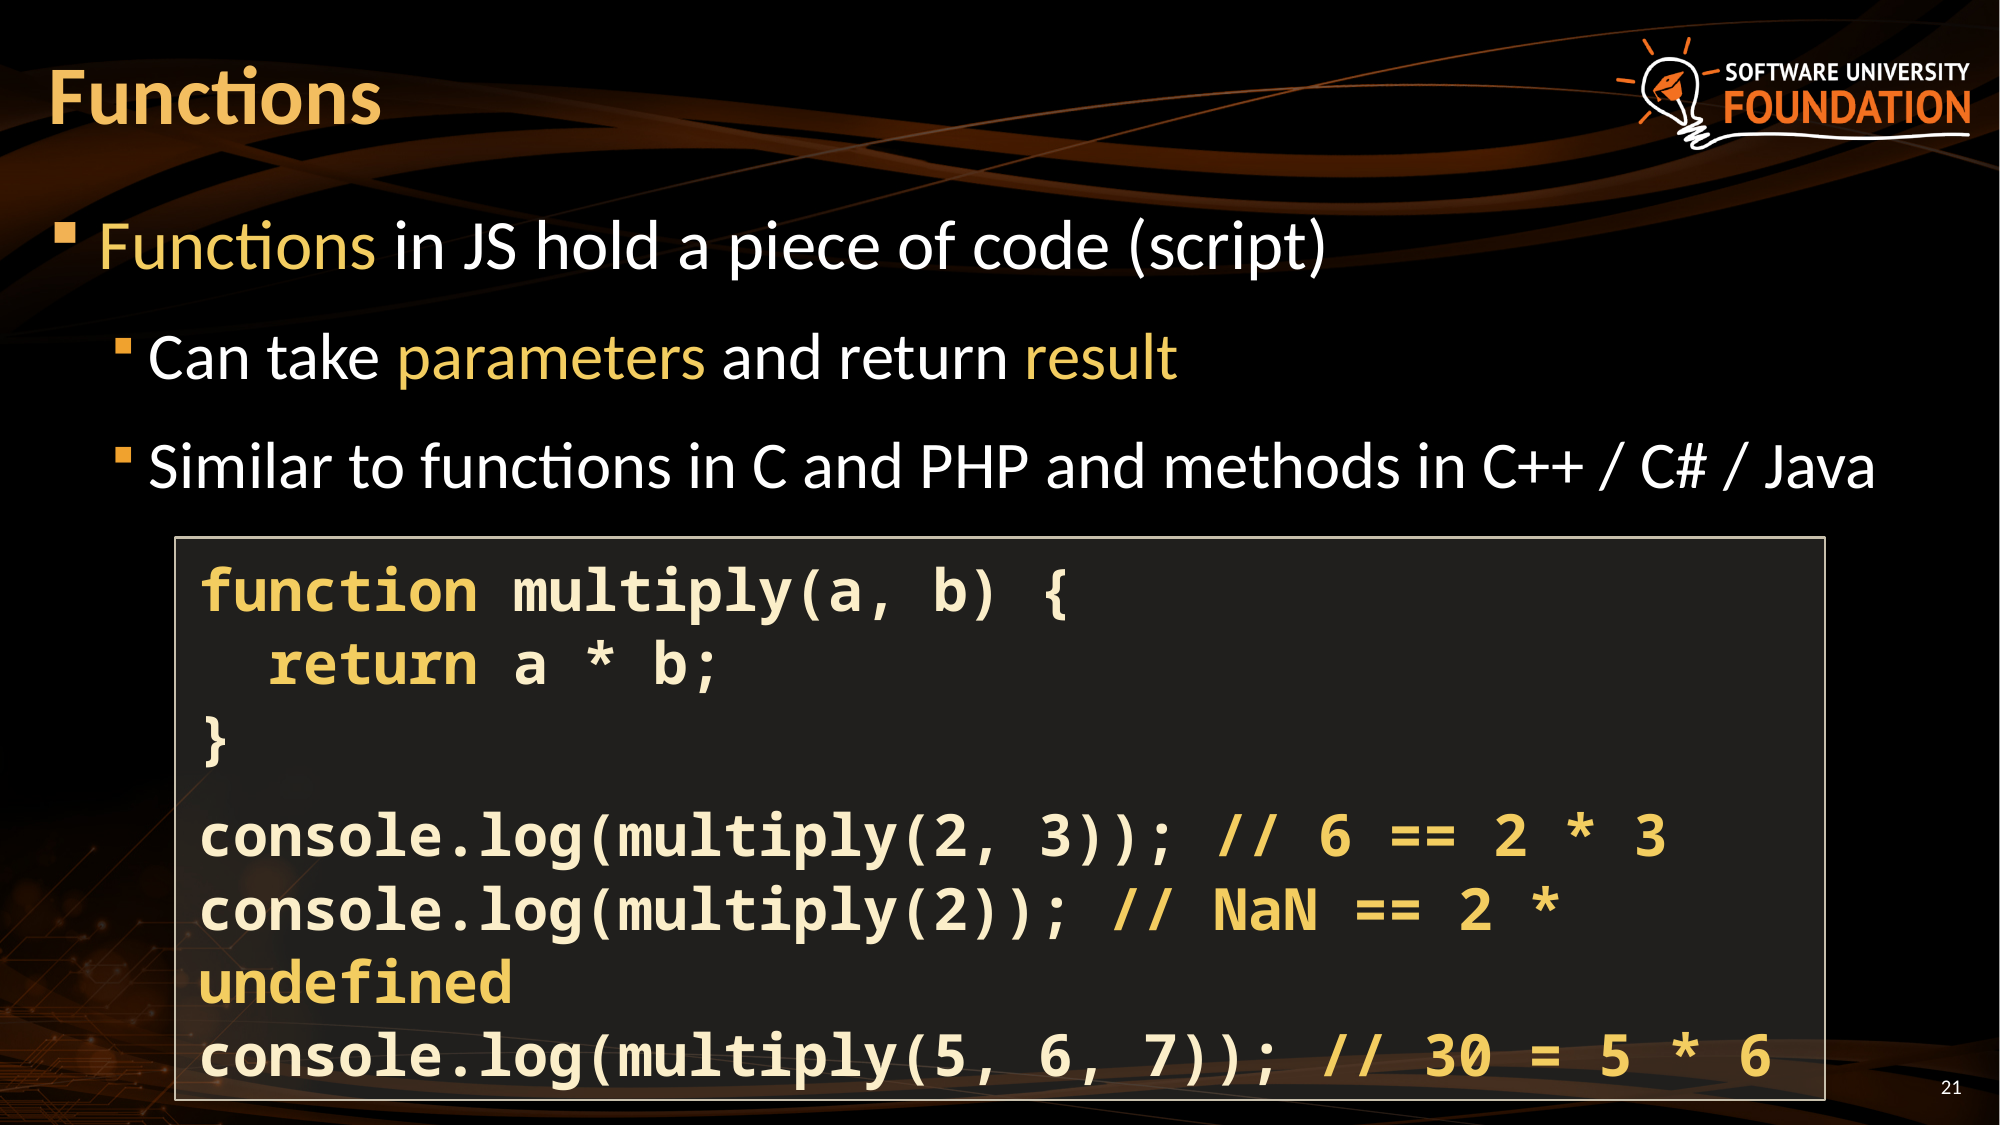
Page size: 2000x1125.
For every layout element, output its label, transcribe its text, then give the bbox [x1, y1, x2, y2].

text_box function multiply(a, b) { return a * b; } console.log(multiply(2, 3)); // 6 == 2 * 3 console.log(multiply(2)); // NaN == 2 * undefined console.log(multiply(5, 6, 7)); // 30 = 5 * 6 [174, 537, 1825, 1101]
picture [0, 0, 2000, 1125]
list Functions in JS hold a piece of code (script) Can take parameters and return result Similar to functions in C and PHP and methods in C++ / C# / Java [31, 188, 1968, 1103]
title Functions [30, 6, 1602, 189]
